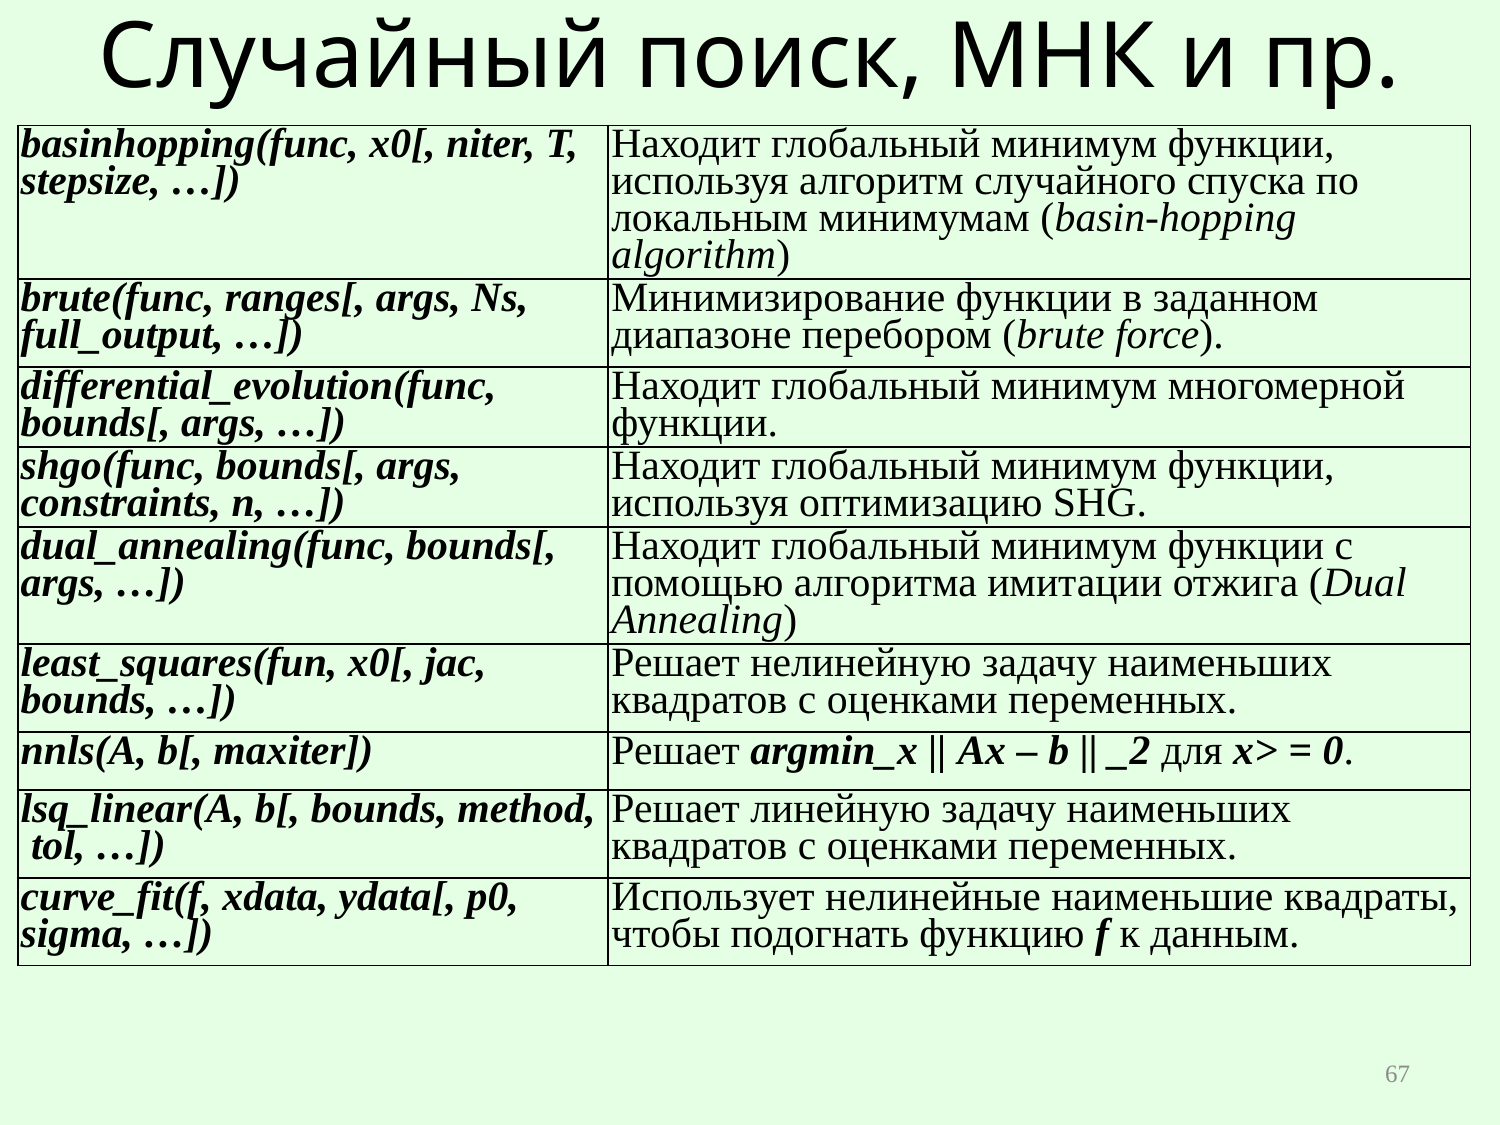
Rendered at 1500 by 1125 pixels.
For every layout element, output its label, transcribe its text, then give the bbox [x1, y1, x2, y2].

table_cell Минимизирование функции в заданном диапазоне перебором (brute force). [609, 280, 1470, 366]
table_header Находит глобальный минимум функции, используя алгоритм случайного спуска по локальным минимумам (basin-hopping algorithm) [609, 126, 1470, 278]
table_cell shgo(func, bounds[, args, constraints, n, …]) [19, 448, 607, 526]
table_cell nnls(A, b[, maxiter]) [19, 733, 607, 789]
table_cell Решает нелинейную задачу наименьших квадратов с оценками переменных. [609, 645, 1470, 731]
table_cell lsq_linear(A, b[, bounds, method, tol, …]) [19, 791, 607, 877]
table_cell brute(func, ranges[, args, Ns, full_output, …]) [19, 280, 607, 366]
slide_number 67 [1074, 1042, 1425, 1103]
table_cell differential_evolution(func, bounds[, args, …]) [19, 368, 607, 446]
table_cell Использует нелинейные наименьшие квадраты, чтобы подогнать функцию f к данным. [609, 879, 1470, 965]
table_cell curve_fit(f, xdata, ydata[, p0, sigma, …]) [19, 879, 607, 965]
table_cell dual_annealing(func, bounds[, args, …]) [19, 528, 607, 643]
table_cell Находит глобальный минимум функции, используя оптимизацию SHG. [609, 448, 1470, 526]
table_cell Находит глобальный минимум функции с помощью алгоритма имитации отжига (Dual Annealing) [609, 528, 1470, 643]
table_cell least_squares(fun, x0[, jac, bounds, …]) [19, 645, 607, 731]
table_header basinhopping(func, x0[, niter, T, stepsize, …]) [19, 126, 607, 278]
table_cell Находит глобальный минимум многомерной функции. [609, 368, 1470, 446]
table_cell Решает линейную задачу наименьших квадратов с оценками переменных. [609, 791, 1470, 877]
table_cell Решает argmin_x || Ax – b || _2 для x> = 0. [609, 733, 1470, 789]
title Случайный поиск, МНК и пр. [17, 0, 1483, 102]
